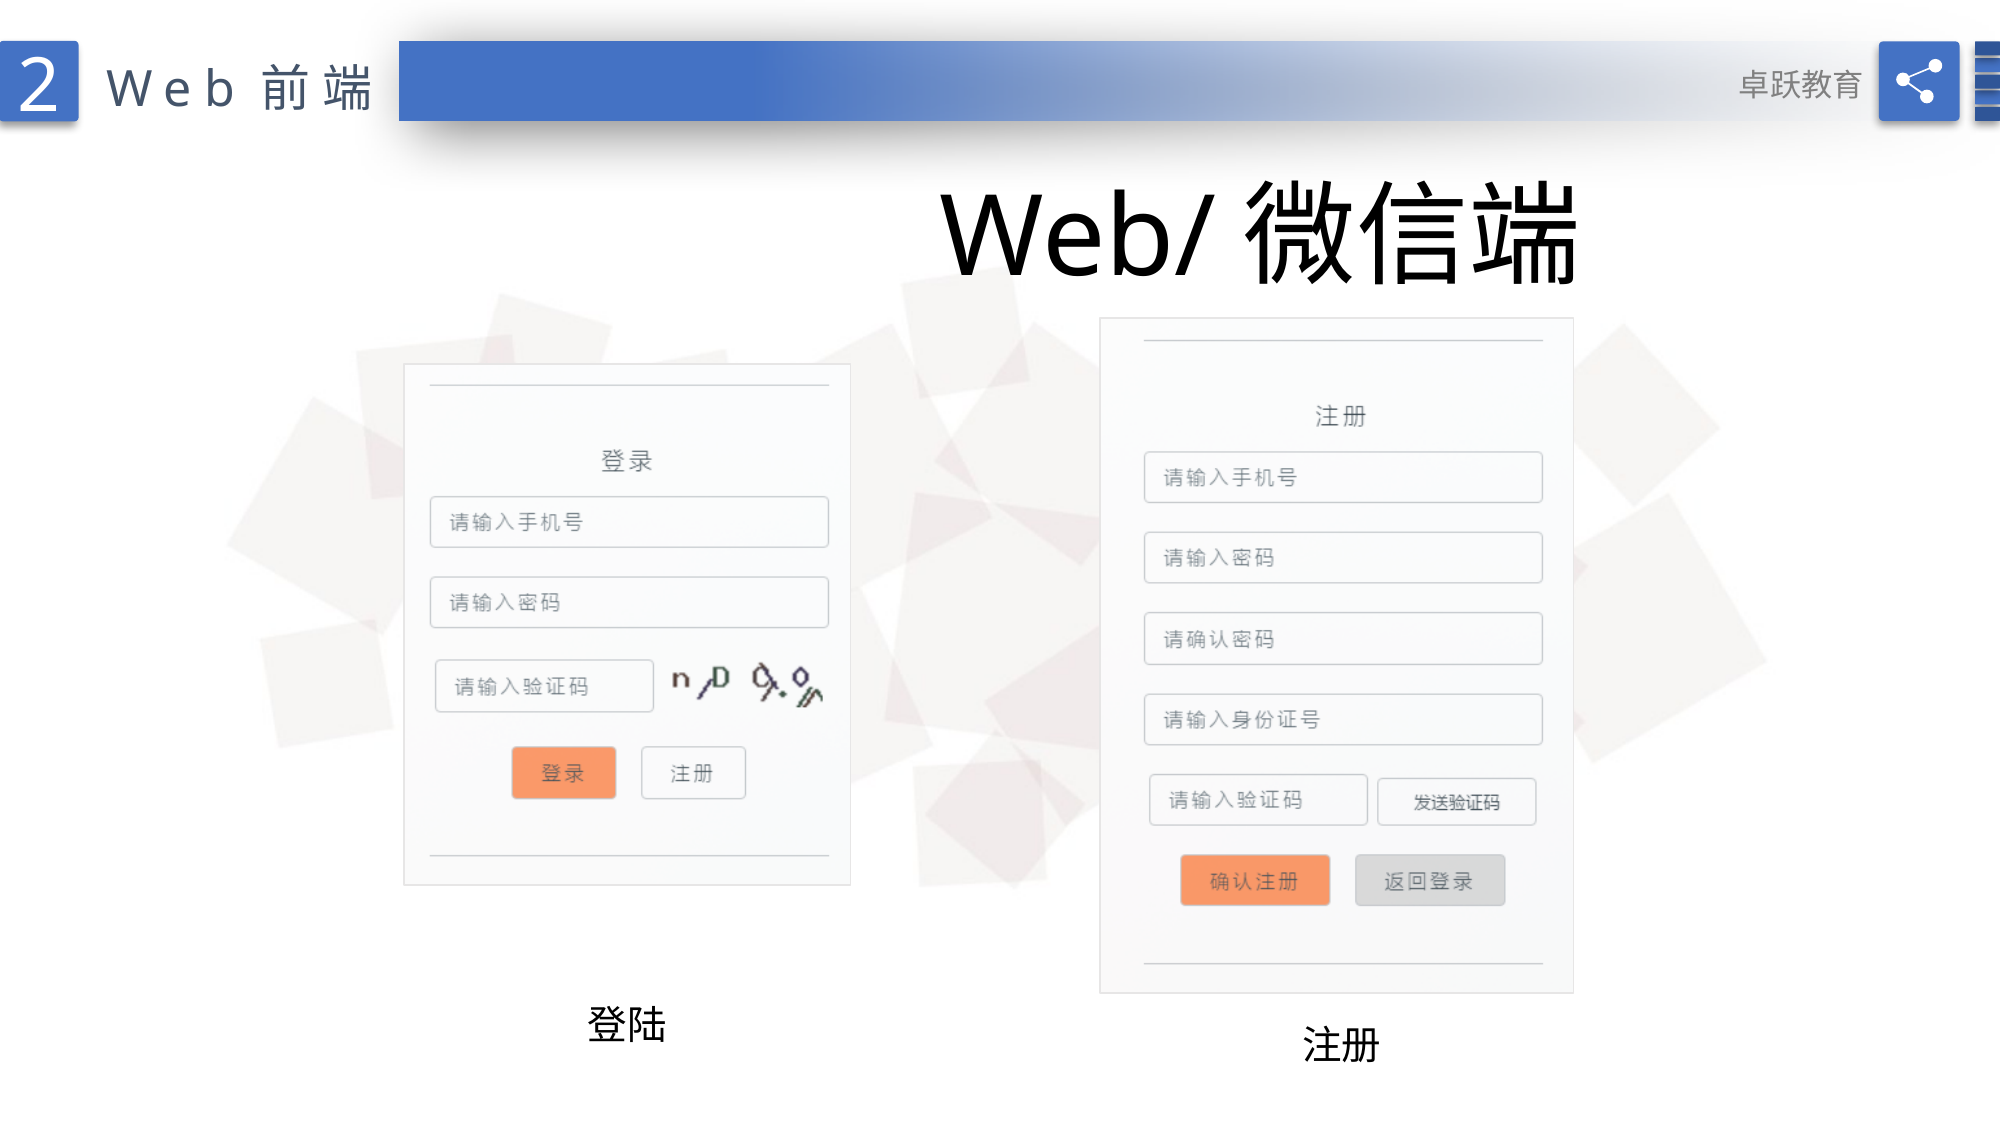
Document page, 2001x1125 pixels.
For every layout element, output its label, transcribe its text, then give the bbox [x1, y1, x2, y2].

text_box 登陆 [363, 992, 891, 1055]
picture [0, 0, 2001, 1125]
text_box [399, 40, 2000, 122]
text_box 2 [0, 39, 80, 123]
text_box Web/微信端 [471, 158, 1597, 319]
text_box 功能 框架设计 具体实现 [404, 436, 1573, 1116]
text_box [1878, 41, 2000, 121]
text_box 注册 [1160, 1013, 1524, 1076]
text_box 卓跃教育 [1522, 58, 1878, 111]
text_box Web前端 [90, 48, 388, 124]
